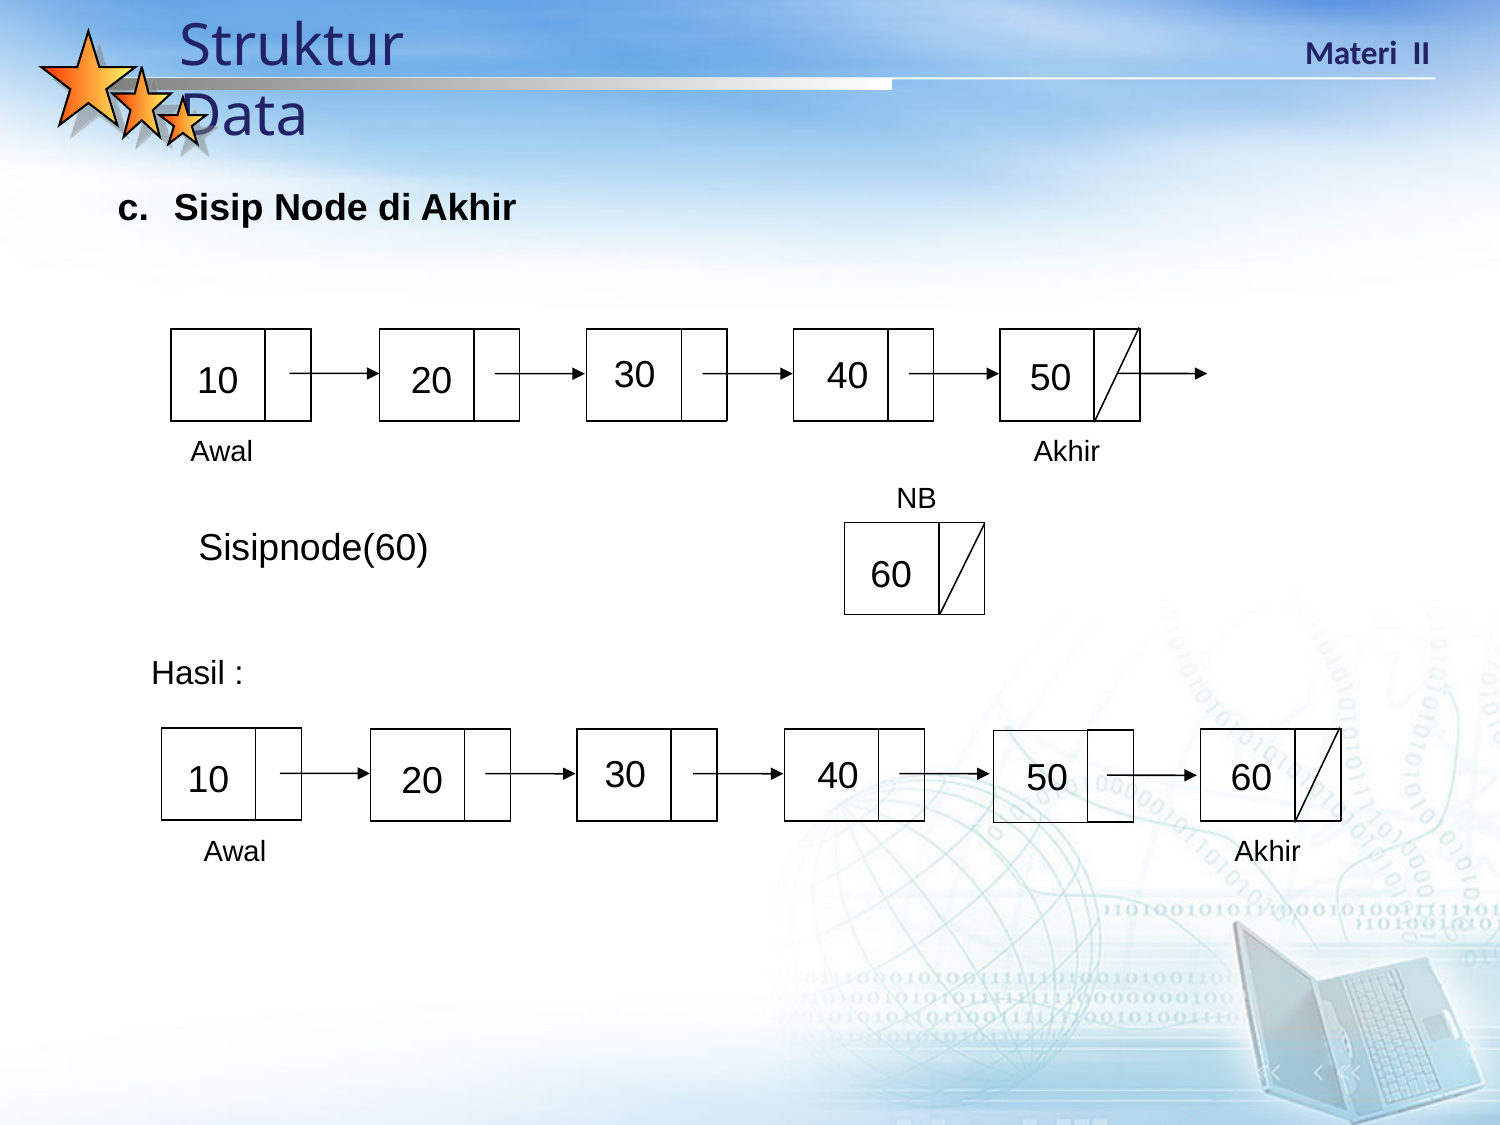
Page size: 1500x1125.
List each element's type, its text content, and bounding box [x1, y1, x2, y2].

text_box Sisip Node di Akhir [102, 175, 532, 236]
text_box [494, 367, 585, 380]
text_box [586, 328, 681, 421]
picture [0, 0, 1500, 1125]
text_box 20 [396, 348, 468, 409]
text_box [171, 328, 265, 421]
text_box 10 [182, 348, 254, 409]
text_box Awal [184, 432, 260, 463]
text_box [312, 367, 380, 380]
text_box [887, 328, 934, 421]
text_box [793, 328, 887, 421]
text_box 50 [1015, 345, 1087, 405]
text_box Sisipnode(60) [183, 515, 444, 575]
text_box [265, 328, 311, 421]
text_box [473, 328, 520, 421]
text_box [379, 328, 473, 421]
text_box [999, 328, 1094, 421]
text_box 40 [812, 343, 884, 404]
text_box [844, 479, 1008, 615]
text_box [702, 367, 793, 380]
text_box 30 [599, 342, 671, 403]
text_box [1094, 328, 1141, 421]
text_box Akhir [1029, 432, 1105, 463]
text_box [681, 328, 728, 421]
text_box [908, 367, 999, 380]
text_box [135, 643, 1365, 863]
text_box [1117, 367, 1208, 380]
